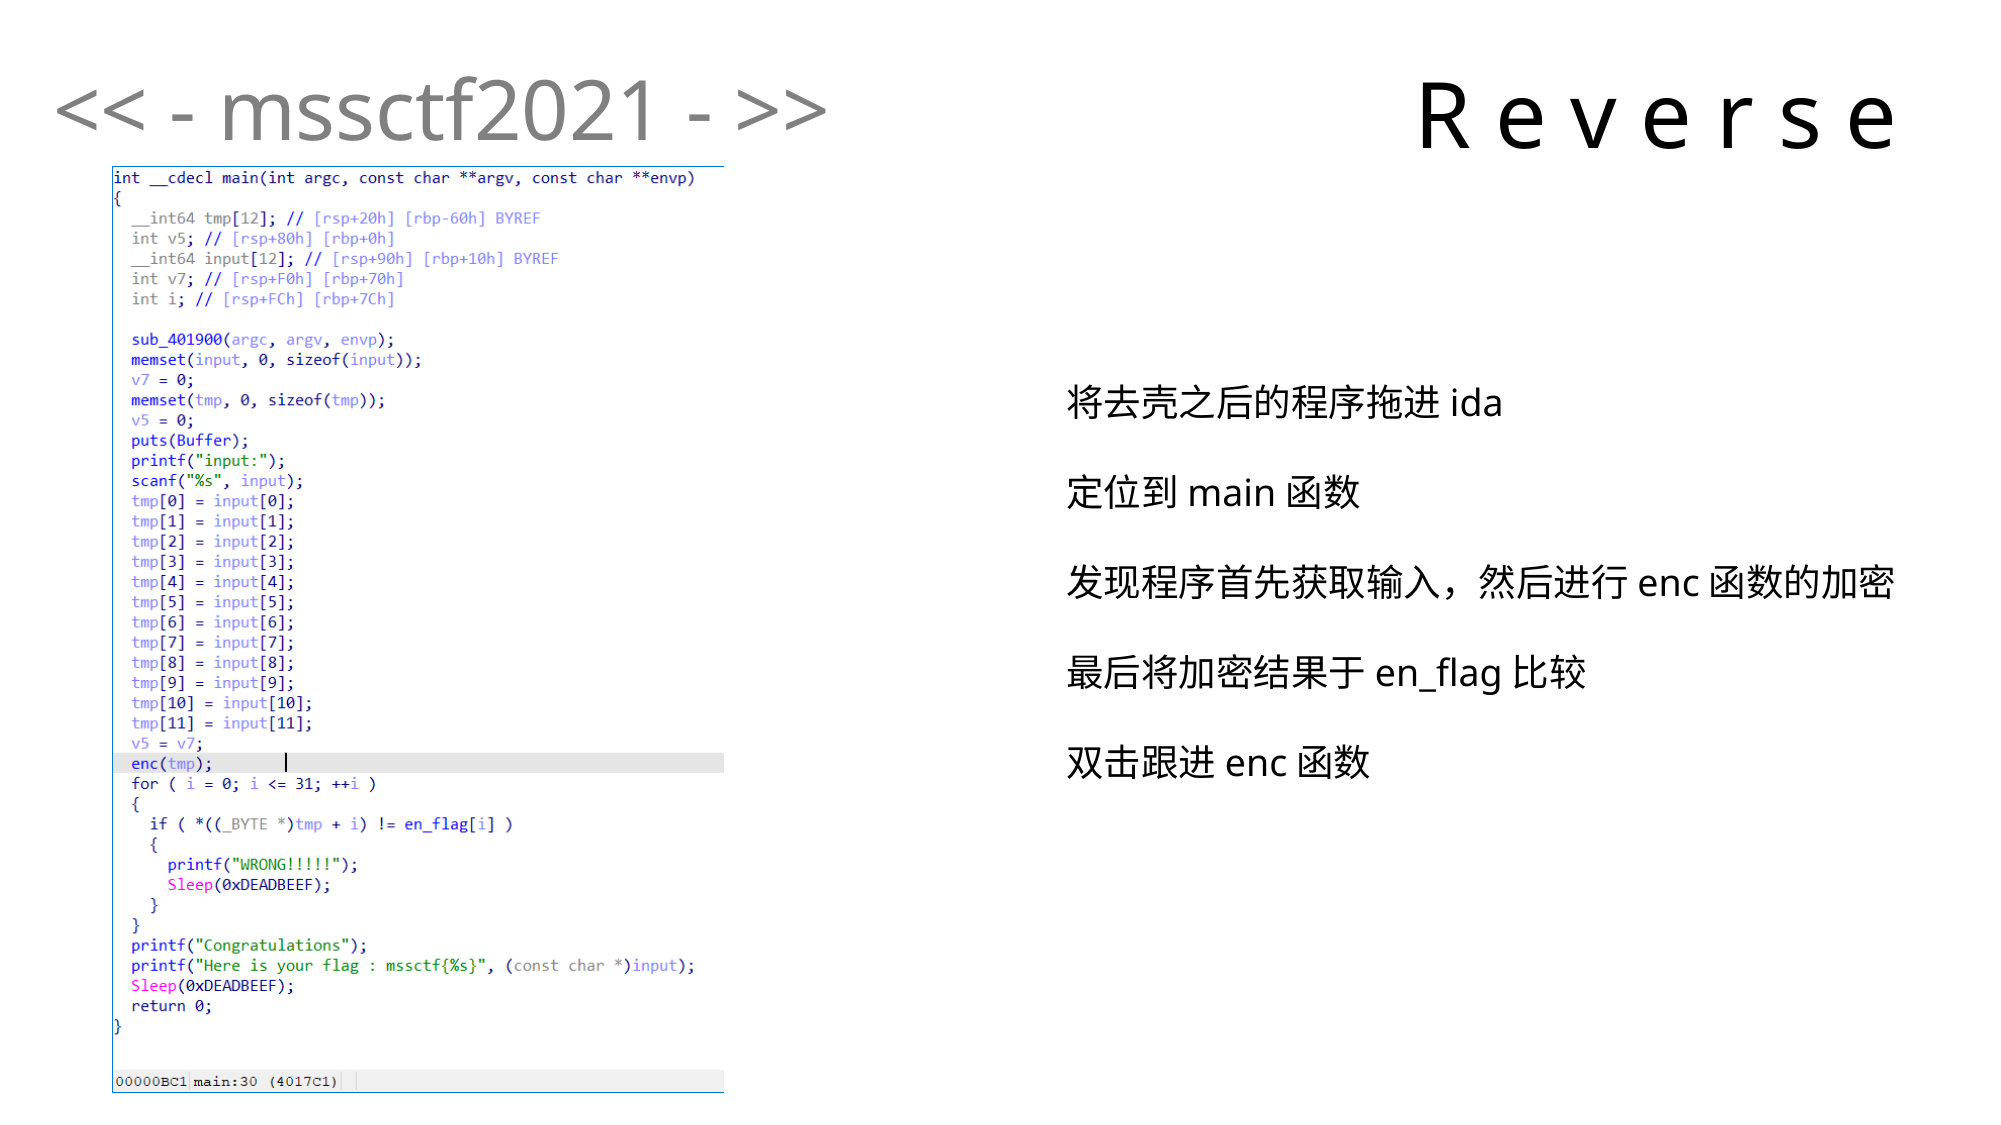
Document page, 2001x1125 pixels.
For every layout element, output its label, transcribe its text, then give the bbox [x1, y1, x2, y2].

picture [112, 165, 724, 1093]
text_box R e v e r s e [1350, 49, 1962, 175]
text_box 将去壳之后的程序拖进ida 定位到main函数 发现程序首先获取输入，然后进行enc函数的加密 最后将加密结果于en_flag比较 双击跟进enc函数 [1051, 371, 1912, 792]
text_box << - mssctf2021 - >> [38, 49, 1035, 165]
